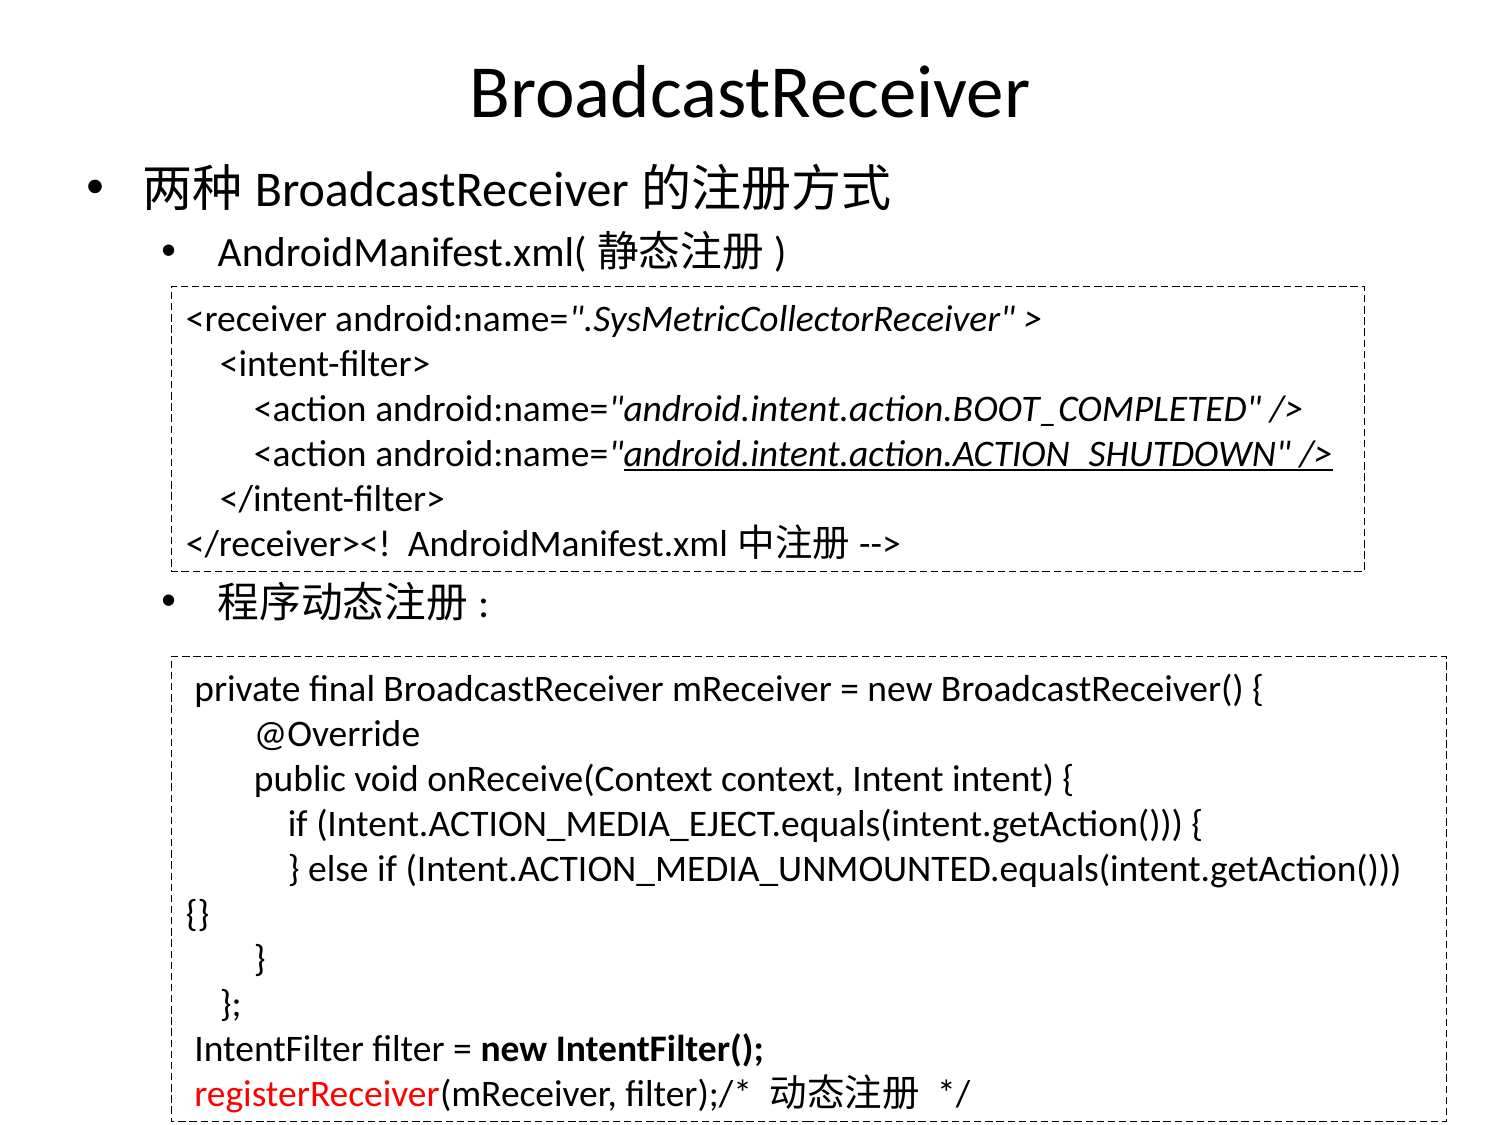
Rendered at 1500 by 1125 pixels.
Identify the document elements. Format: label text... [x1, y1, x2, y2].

text_box <receiver android:name=".SysMetricCollectorReceiver" > <intent-filter> <action android:name="android.intent.action.BOOT_COMPLETED" /> <action android:name="android.intent.action.ACTION_SHUTDOWN" /> </intent-filter> </receiver><! AndroidManifest.xml中注册--> [171, 286, 1365, 572]
title BroadcastReceiver [112, 14, 1388, 149]
subtitle 两种BroadcastReceiver的注册方式 AndroidManifest.xml(静态注册) 程序动态注册: [71, 149, 1459, 1012]
text_box private final BroadcastReceiver mReceiver = new BroadcastReceiver() { @Override public void onReceive(Context context, Intent intent) { if (Intent.ACTION_MEDIA_EJECT.equals(intent.getAction())) { } else if (Intent.ACTION_MEDIA_UNMOUNTED.equals(intent.getAction())) {} } }; IntentFilter filter = new IntentFilter(); registerReceiver(mReceiver, filter);/* 动态注册 */ [171, 656, 1447, 1122]
